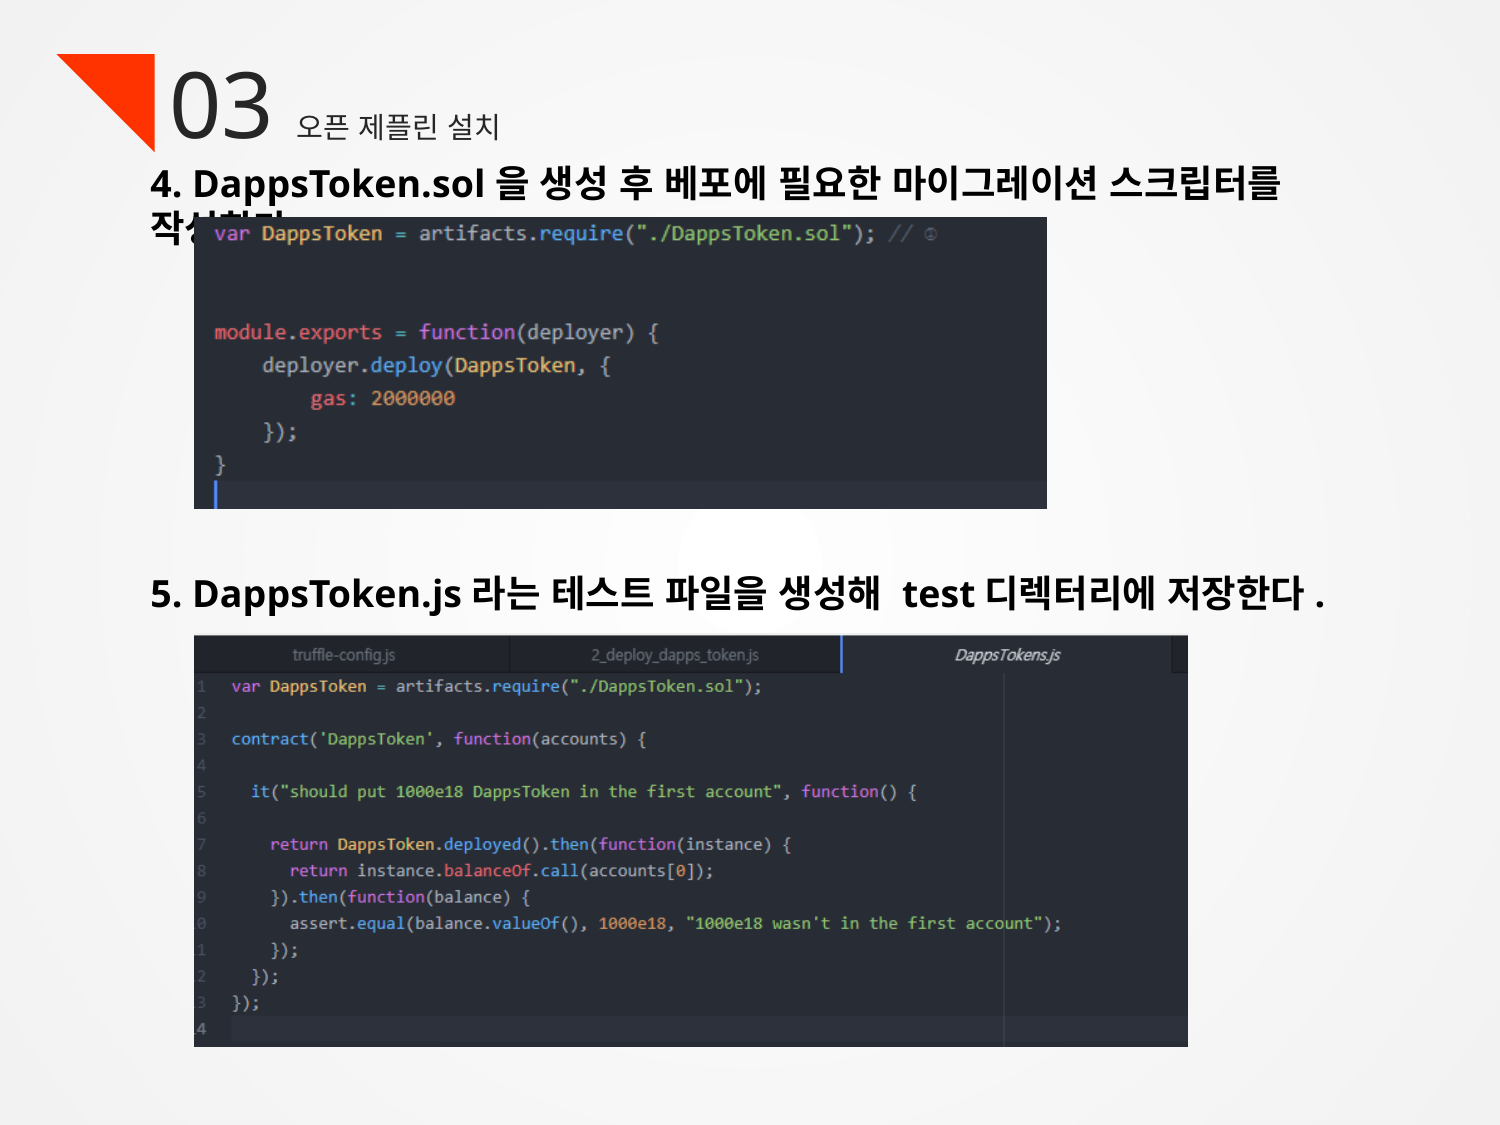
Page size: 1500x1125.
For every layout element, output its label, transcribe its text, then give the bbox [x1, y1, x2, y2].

text_box [54, 51, 154, 152]
text_box 4. DappsToken.sol을 생성 후 베포에 필요한 마이그레이션 스크립터를 작성한다. [135, 152, 1369, 257]
picture [194, 633, 1188, 1048]
picture [194, 217, 1047, 509]
text_box 03오픈 제플린 설치 [154, 39, 662, 152]
text_box 5. DappsToken.js라는 테스트 파일을 생성해 test디렉터리에 저장한다. [135, 562, 1369, 623]
